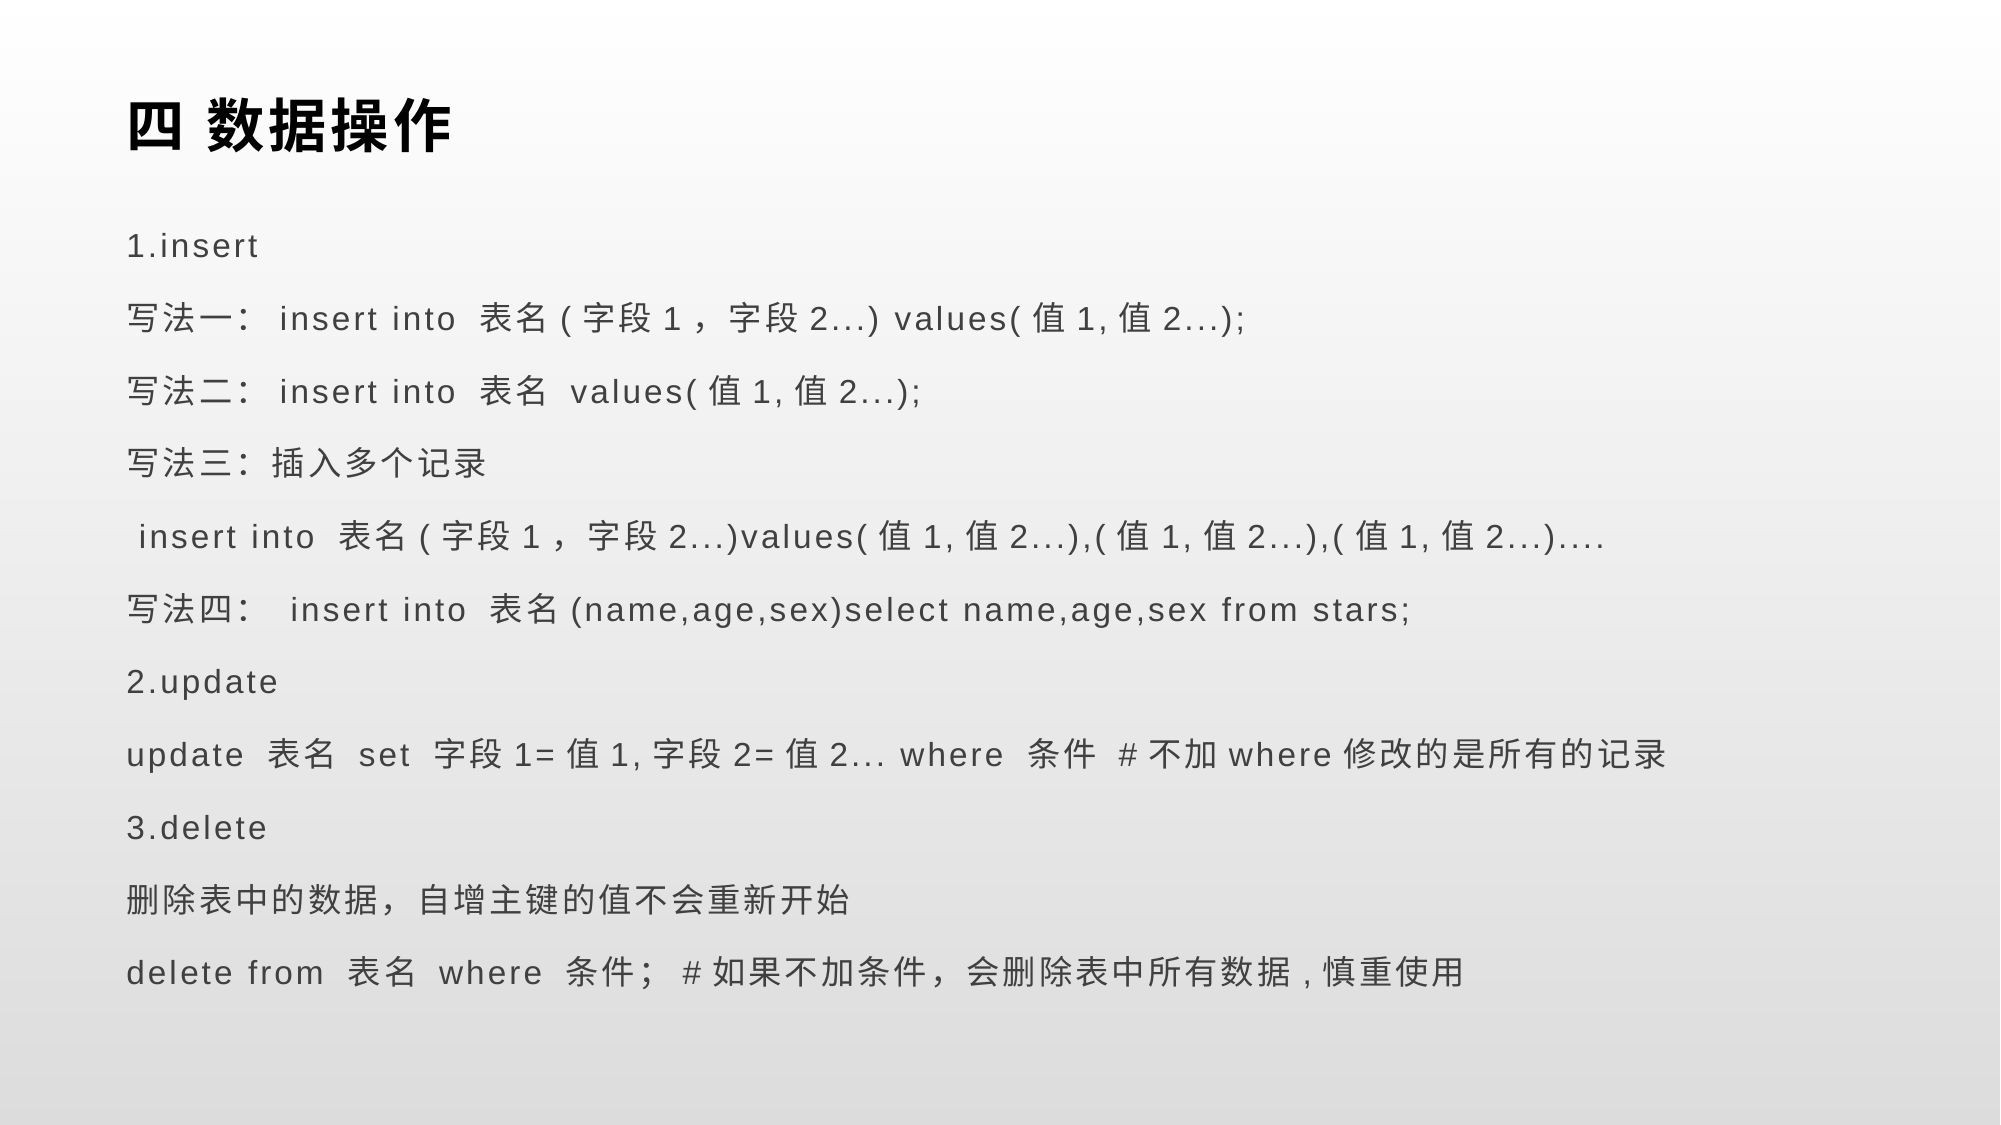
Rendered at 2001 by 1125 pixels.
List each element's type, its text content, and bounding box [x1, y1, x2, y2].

list 1.insert 写法⼀：insert into 表名(字段1，字段2...) values(值1,值2...); 写法⼆：insert into 表名 values(值1,值2...); 写法三：插⼊多个记录 insert into 表名(字段1，字段2...)values(值1,值2...),(值1,值2...),(值1,值2...).... 写法四： insert into 表名(name,age,sex)select name,age,sex from stars; 2.update update 表名 set 字段1=值1,字段2=值2... where 条件 #不加where修改的是所有的记录 3.delete 删除表中的数据，⾃增主键的值不会重新开始 delete from 表名 where 条件；#如果不加条件，会删除表中所有数据,慎重使⽤ [109, 212, 1891, 1040]
title 四 数据操作 [109, 70, 1891, 178]
